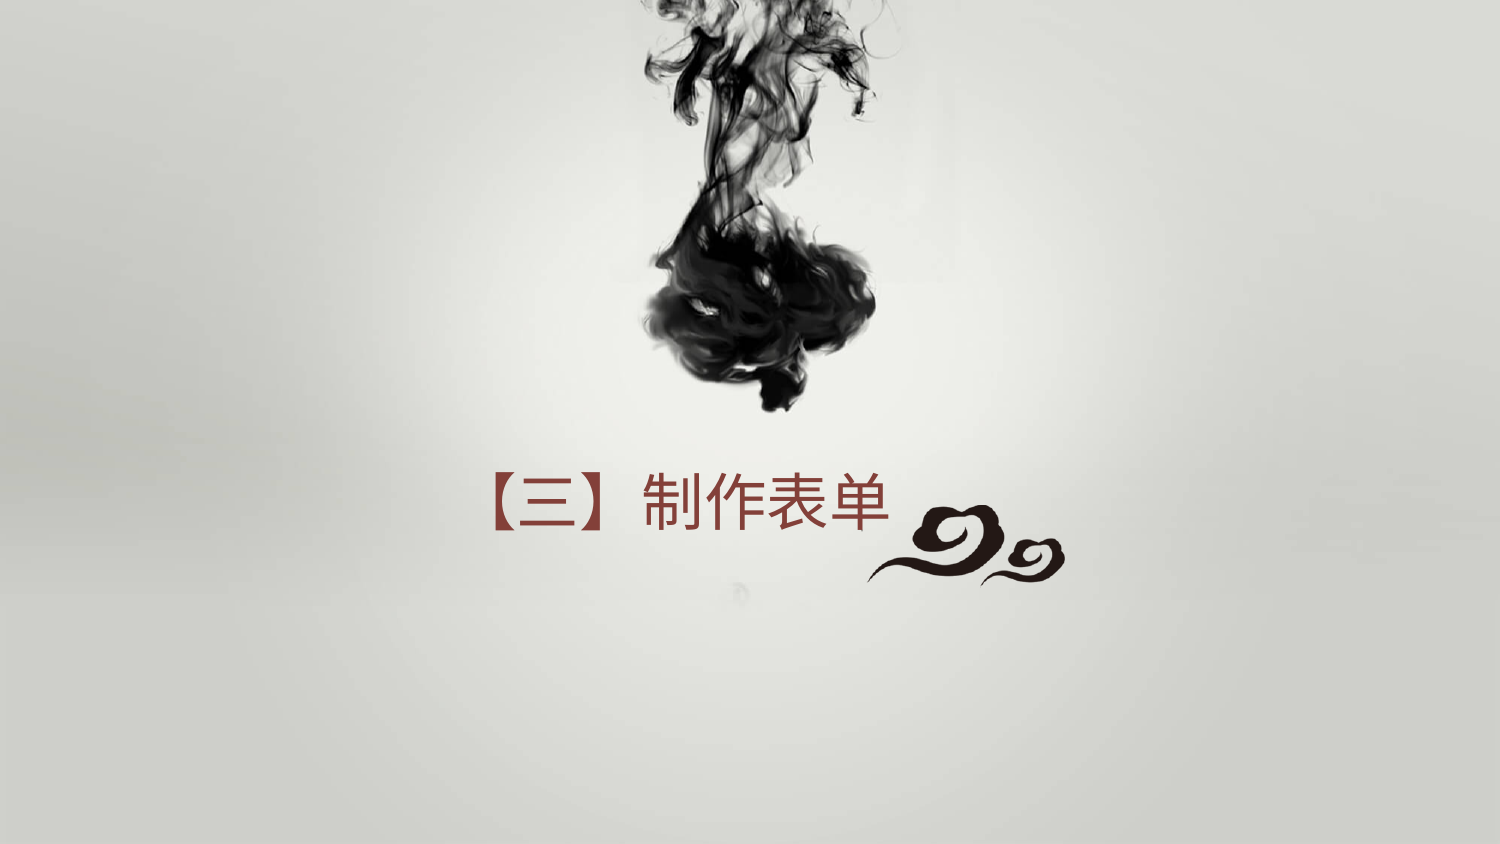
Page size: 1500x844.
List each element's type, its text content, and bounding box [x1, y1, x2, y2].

picture [0, 0, 1500, 844]
text_box 【三】制作表单 [439, 455, 1048, 546]
